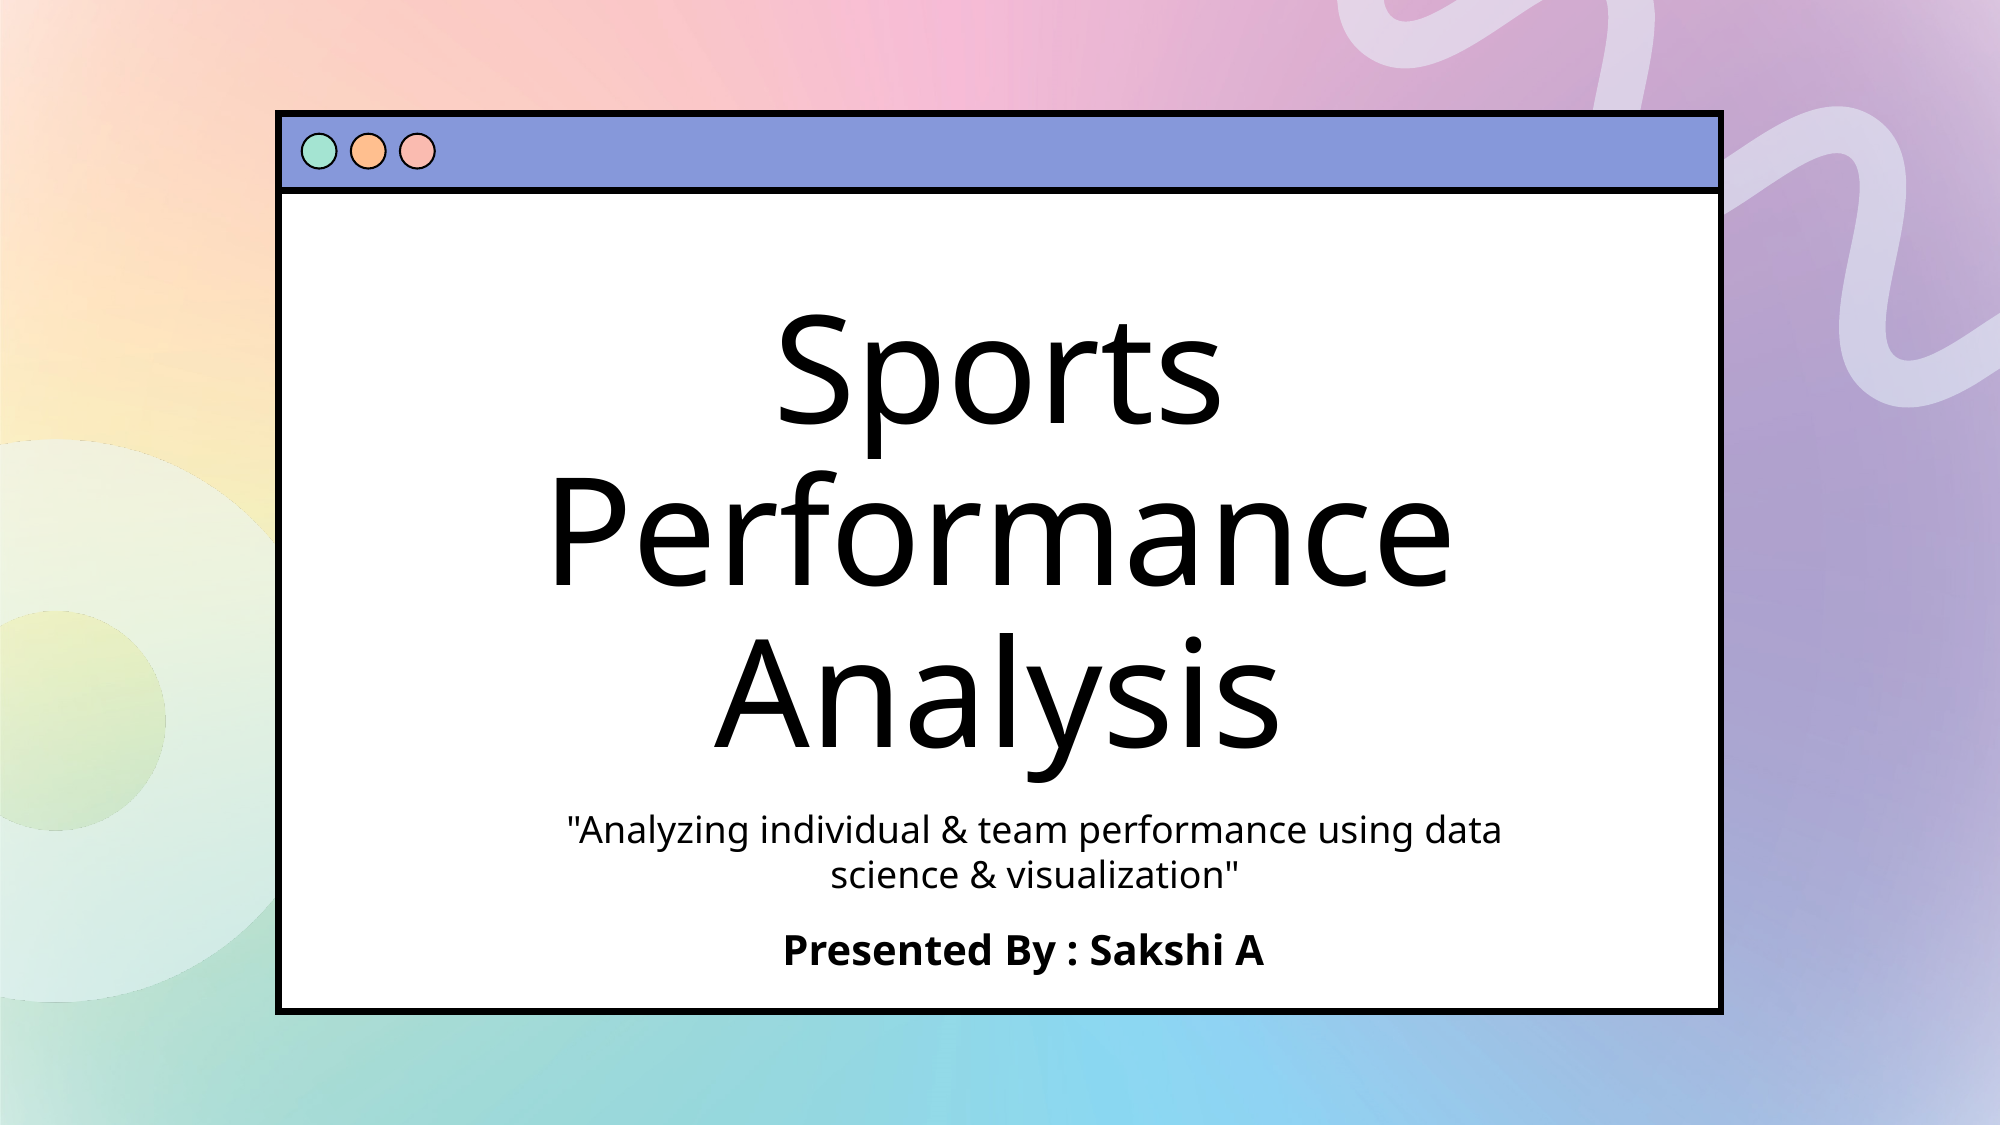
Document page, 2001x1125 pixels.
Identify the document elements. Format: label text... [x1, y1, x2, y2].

title Sports Performance Analysis [302, 256, 1698, 819]
text_box "Analyzing individual & team performance using data science & visualization" [503, 798, 1567, 904]
text_box Presented By : Sakshi A [767, 916, 1303, 981]
picture [0, 416, 361, 1026]
